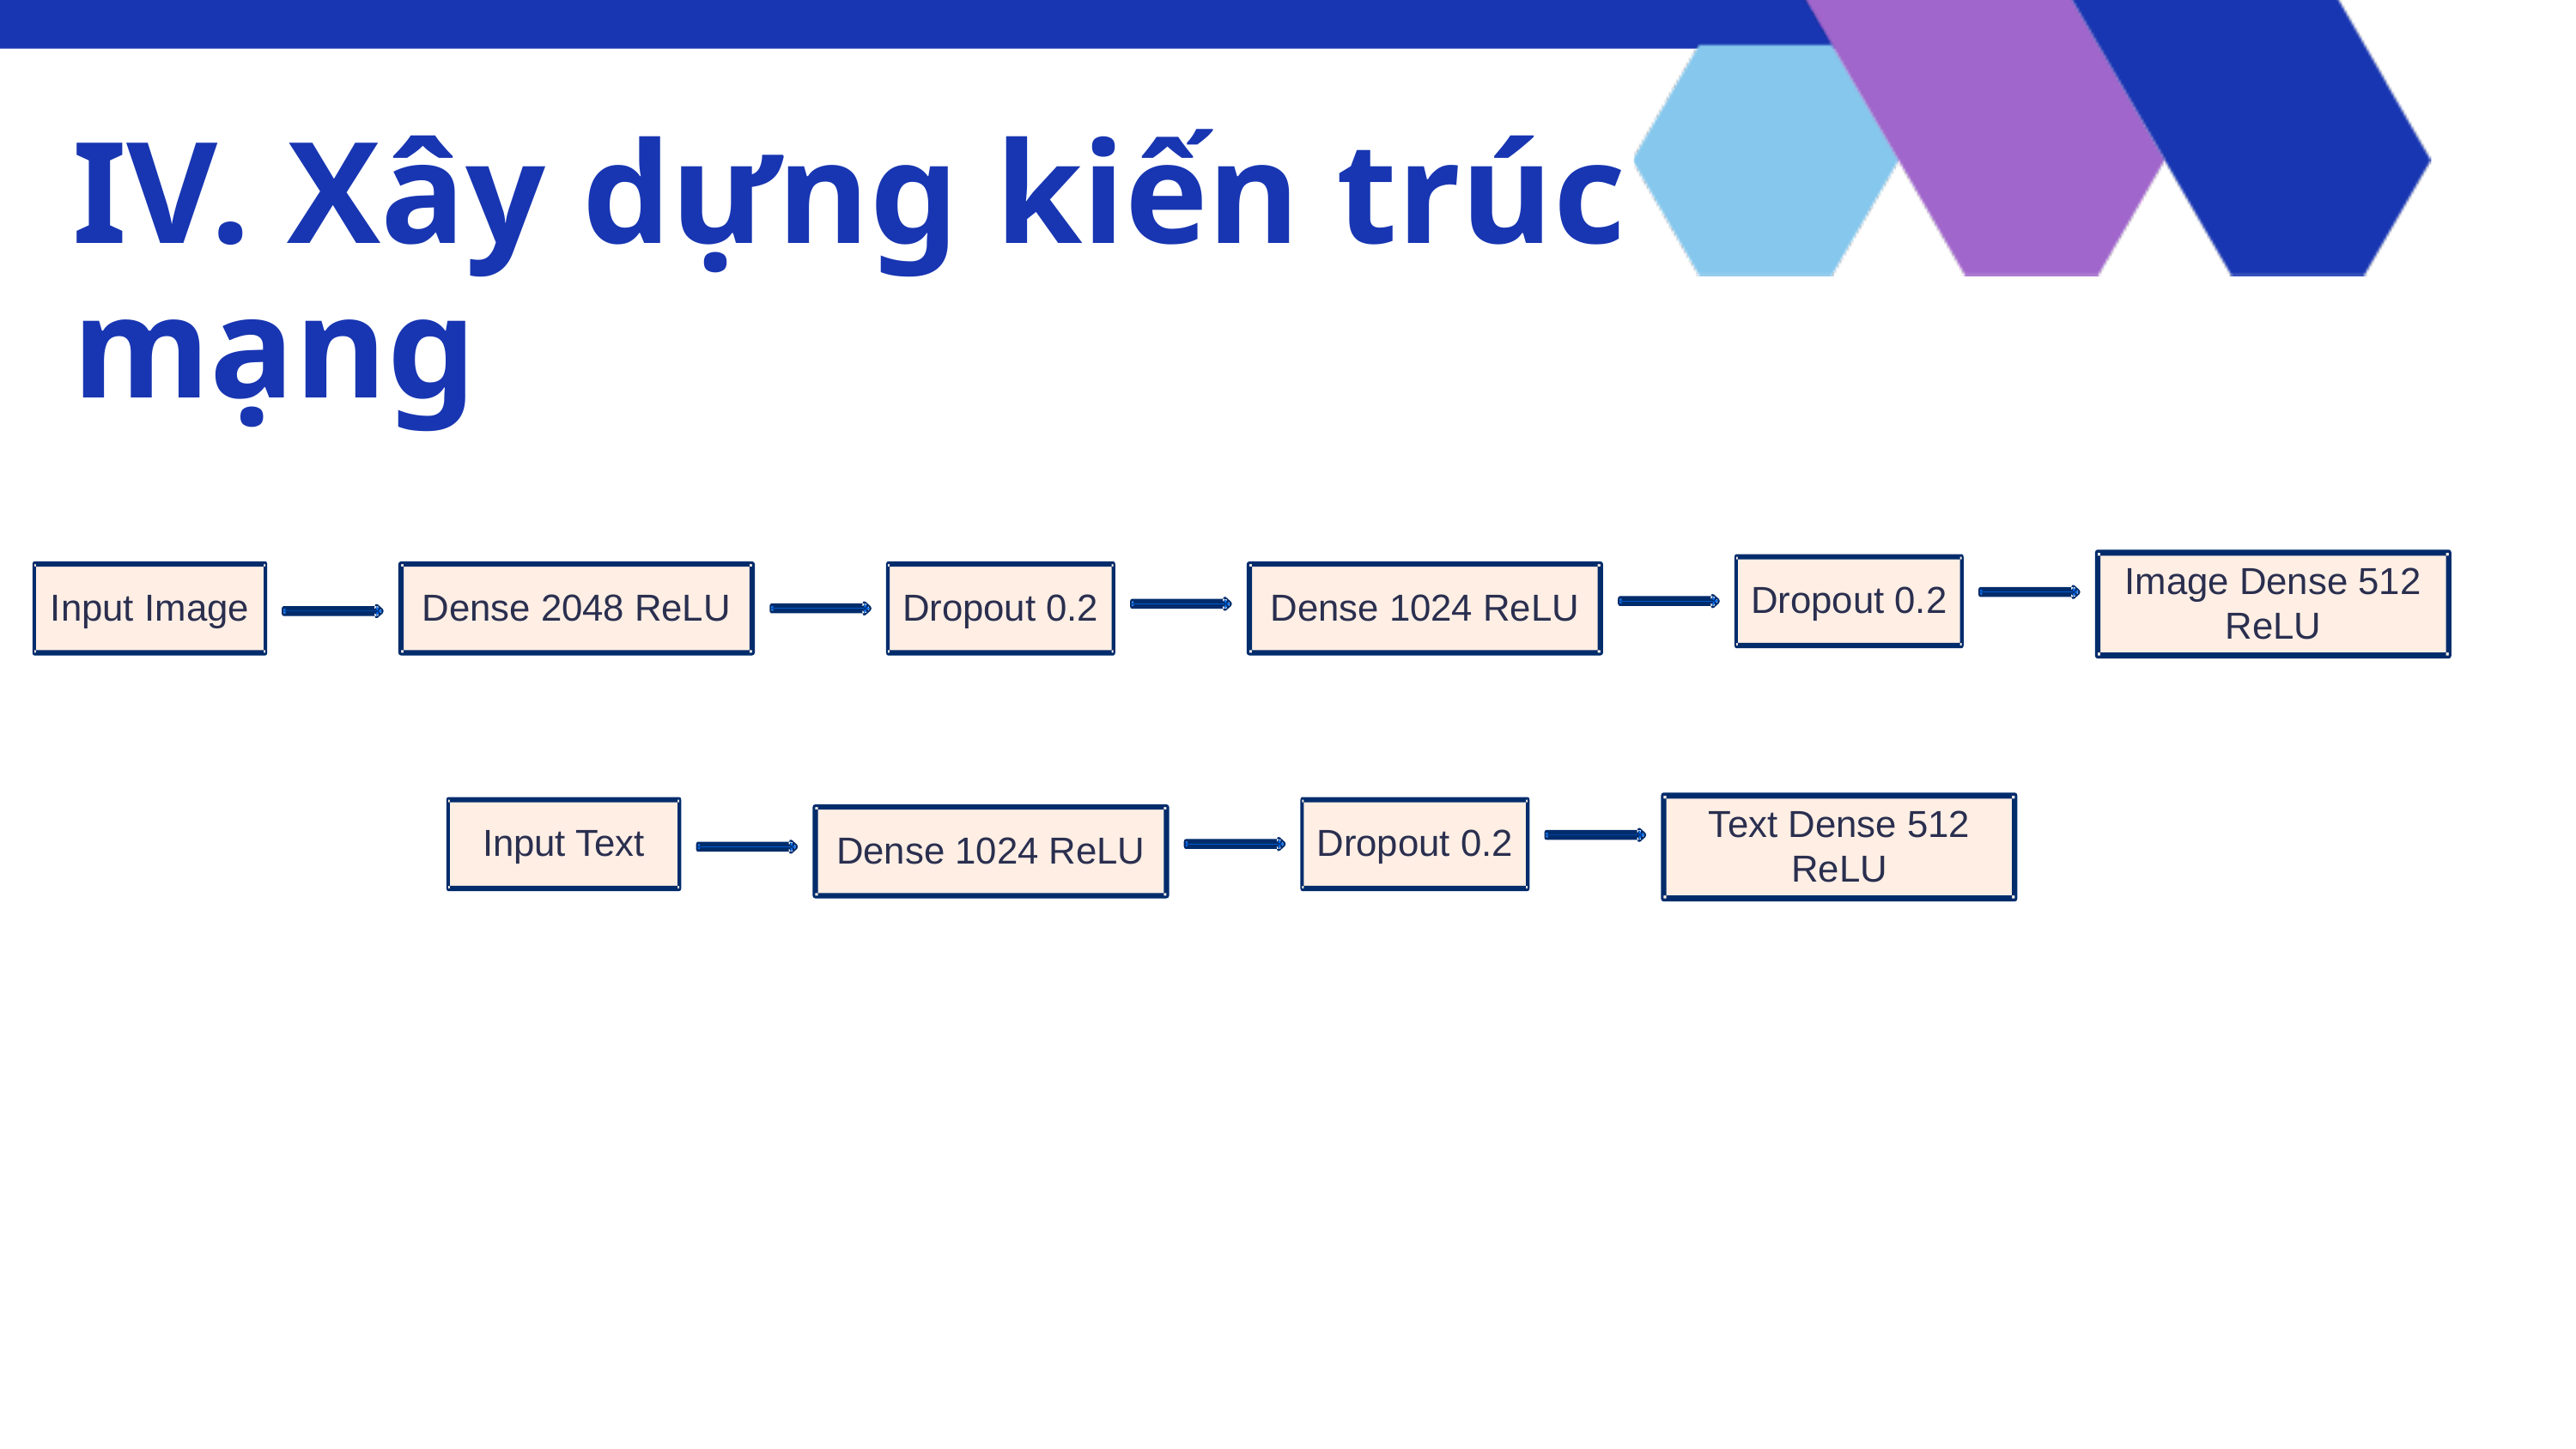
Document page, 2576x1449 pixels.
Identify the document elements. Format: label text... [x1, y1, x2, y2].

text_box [696, 839, 799, 855]
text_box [1734, 554, 1964, 649]
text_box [885, 561, 1116, 656]
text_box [1300, 797, 1530, 892]
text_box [1661, 792, 2018, 902]
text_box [32, 561, 268, 656]
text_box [2094, 549, 2452, 659]
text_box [1129, 596, 1232, 612]
text_box [0, 0, 1633, 49]
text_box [446, 797, 682, 892]
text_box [1246, 561, 1604, 656]
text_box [398, 561, 756, 656]
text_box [1617, 593, 1721, 609]
text_box IV. Xây dựng kiến trúc mạng [72, 117, 1810, 427]
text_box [812, 803, 1170, 899]
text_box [1544, 827, 1647, 843]
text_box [1183, 836, 1286, 852]
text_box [1978, 584, 2081, 600]
text_box [1633, 0, 2432, 276]
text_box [769, 601, 872, 616]
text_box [281, 603, 384, 619]
